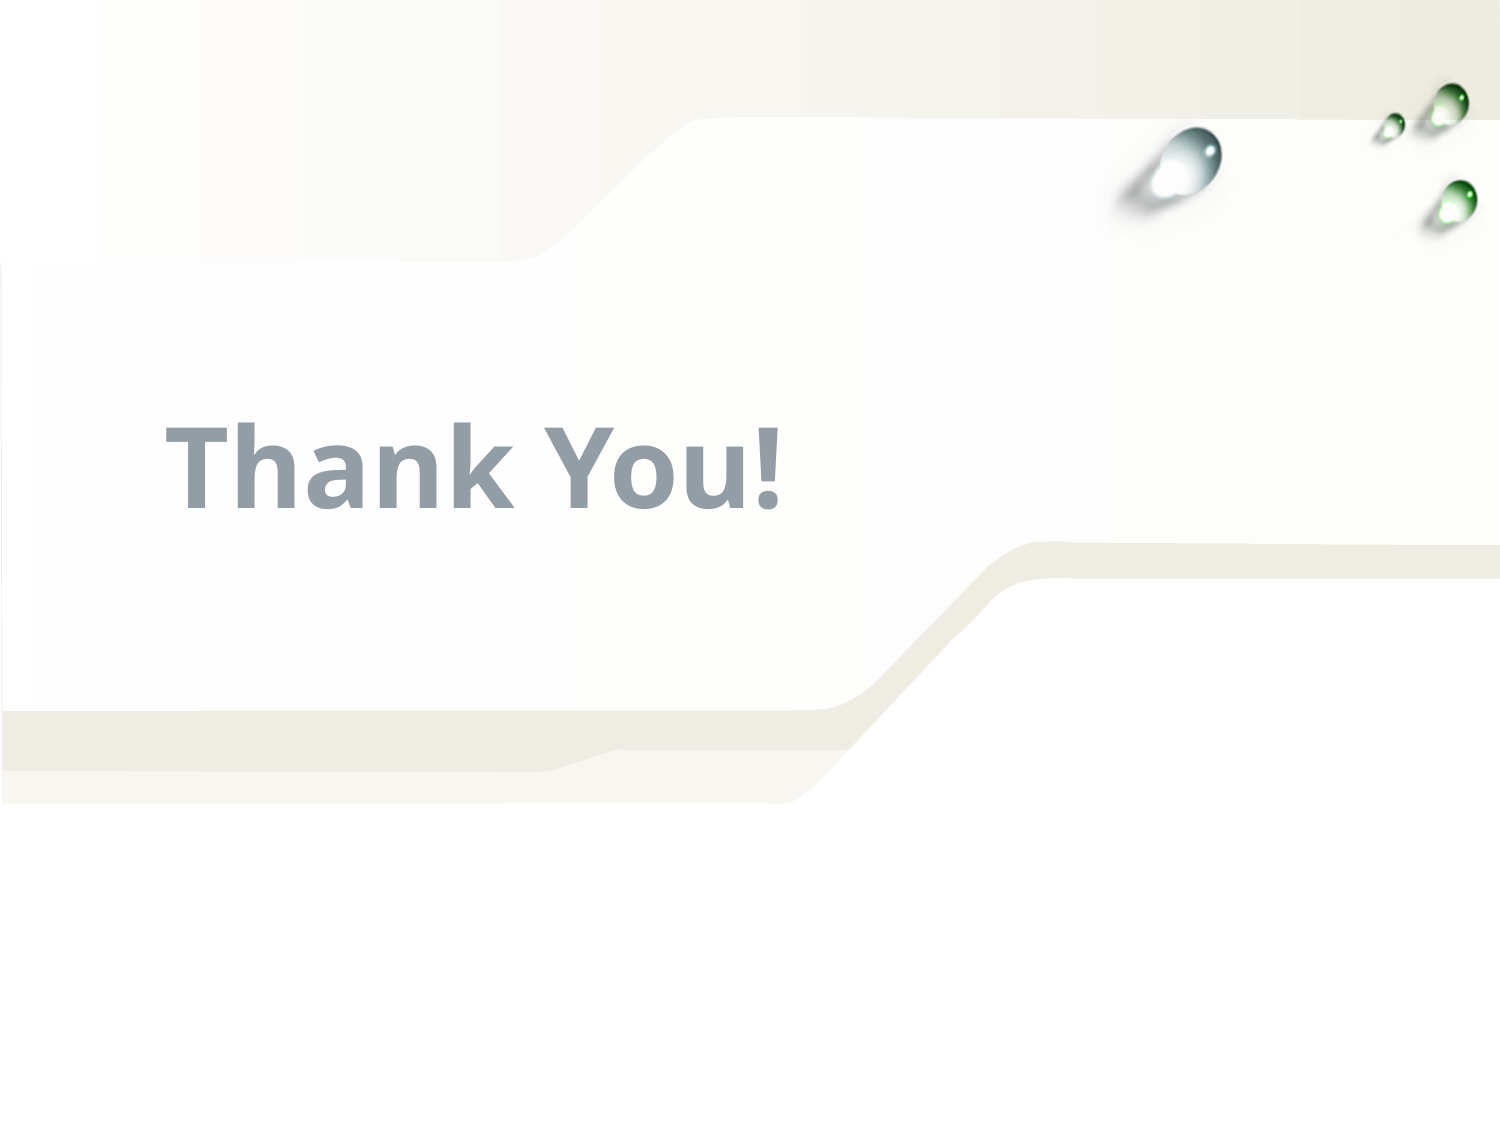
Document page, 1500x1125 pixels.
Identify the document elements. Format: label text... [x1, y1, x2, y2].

picture [1071, 0, 1500, 368]
text_box Thank You! [50, 389, 900, 502]
